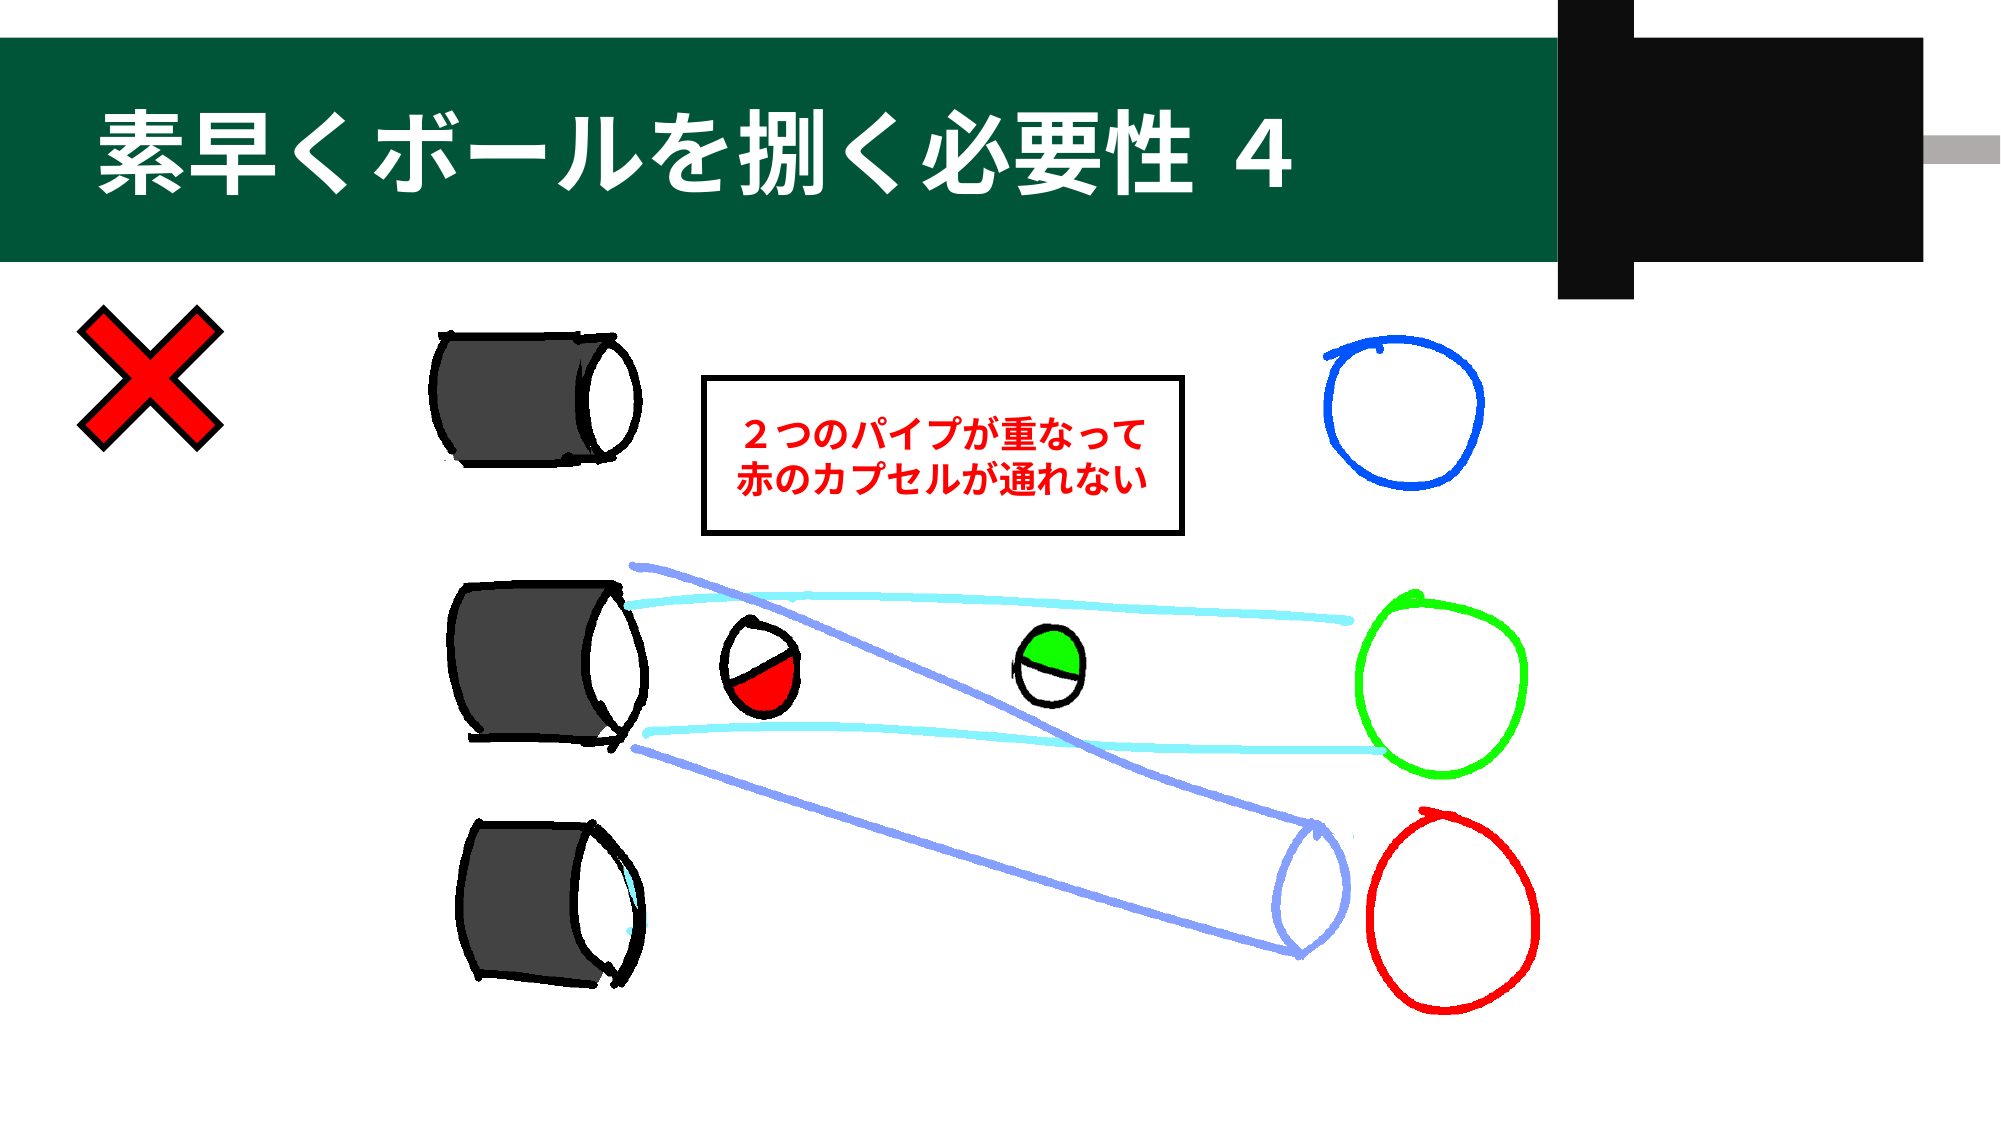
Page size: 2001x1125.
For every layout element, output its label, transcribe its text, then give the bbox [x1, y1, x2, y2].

text_box [79, 307, 222, 450]
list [262, 146, 1738, 1076]
title 素早くボールを捌く必要性 ４ [80, 49, 1806, 267]
